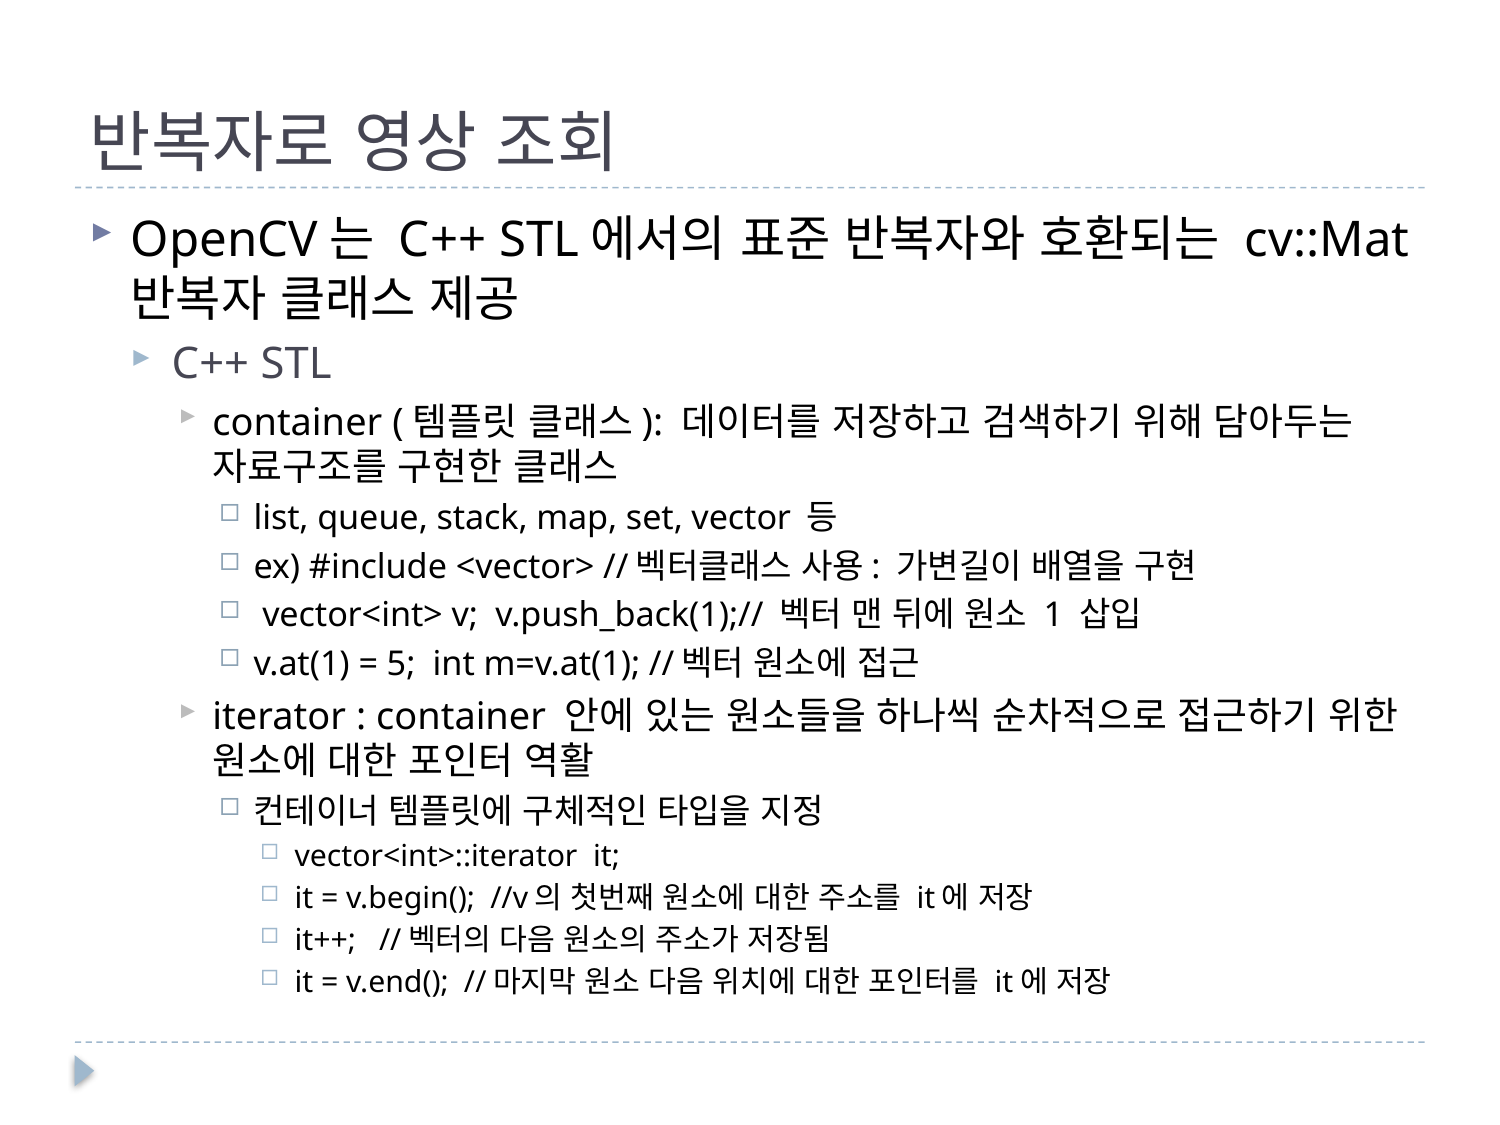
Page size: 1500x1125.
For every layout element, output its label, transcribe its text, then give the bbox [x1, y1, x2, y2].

list OpenCV는 C++ STL에서의 표준 반복자와 호환되는 cv::Mat 반복자 클래스 제공 C++ STL container (템플릿 클래스): 데이터를 저장하고 검색하기 위해 담아두는 자료구조를 구현한 클래스 list, queue, stack, map, set, vector 등 ex) #include <vector> //벡터클래스 사용: 가변길이 배열을 구현 vector<int> v; v.push_back(1);// 벡터 맨 뒤에 원소 1 삽입 v.at(1) = 5; int m=v.at(1); //벡터 원소에 접근 iterator : container 안에 있는 원소들을 하나씩 순차적으로 접근하기 위한 원소에 대한 포인터 역활 컨테이너 템플릿에 구체적인 타입을 지정 vector<int>::iterator it; it = v.begin(); //v의 첫번째 원소에 대한 주소를 it에 저장 it++; //벡터의 다음 원소의 주소가 저장됨 it = v.end(); //마지막 원소 다음 위치에 대한 포인터를 it에 저장 [75, 200, 1425, 1010]
title 반복자로 영상 조회 [75, 24, 1425, 188]
